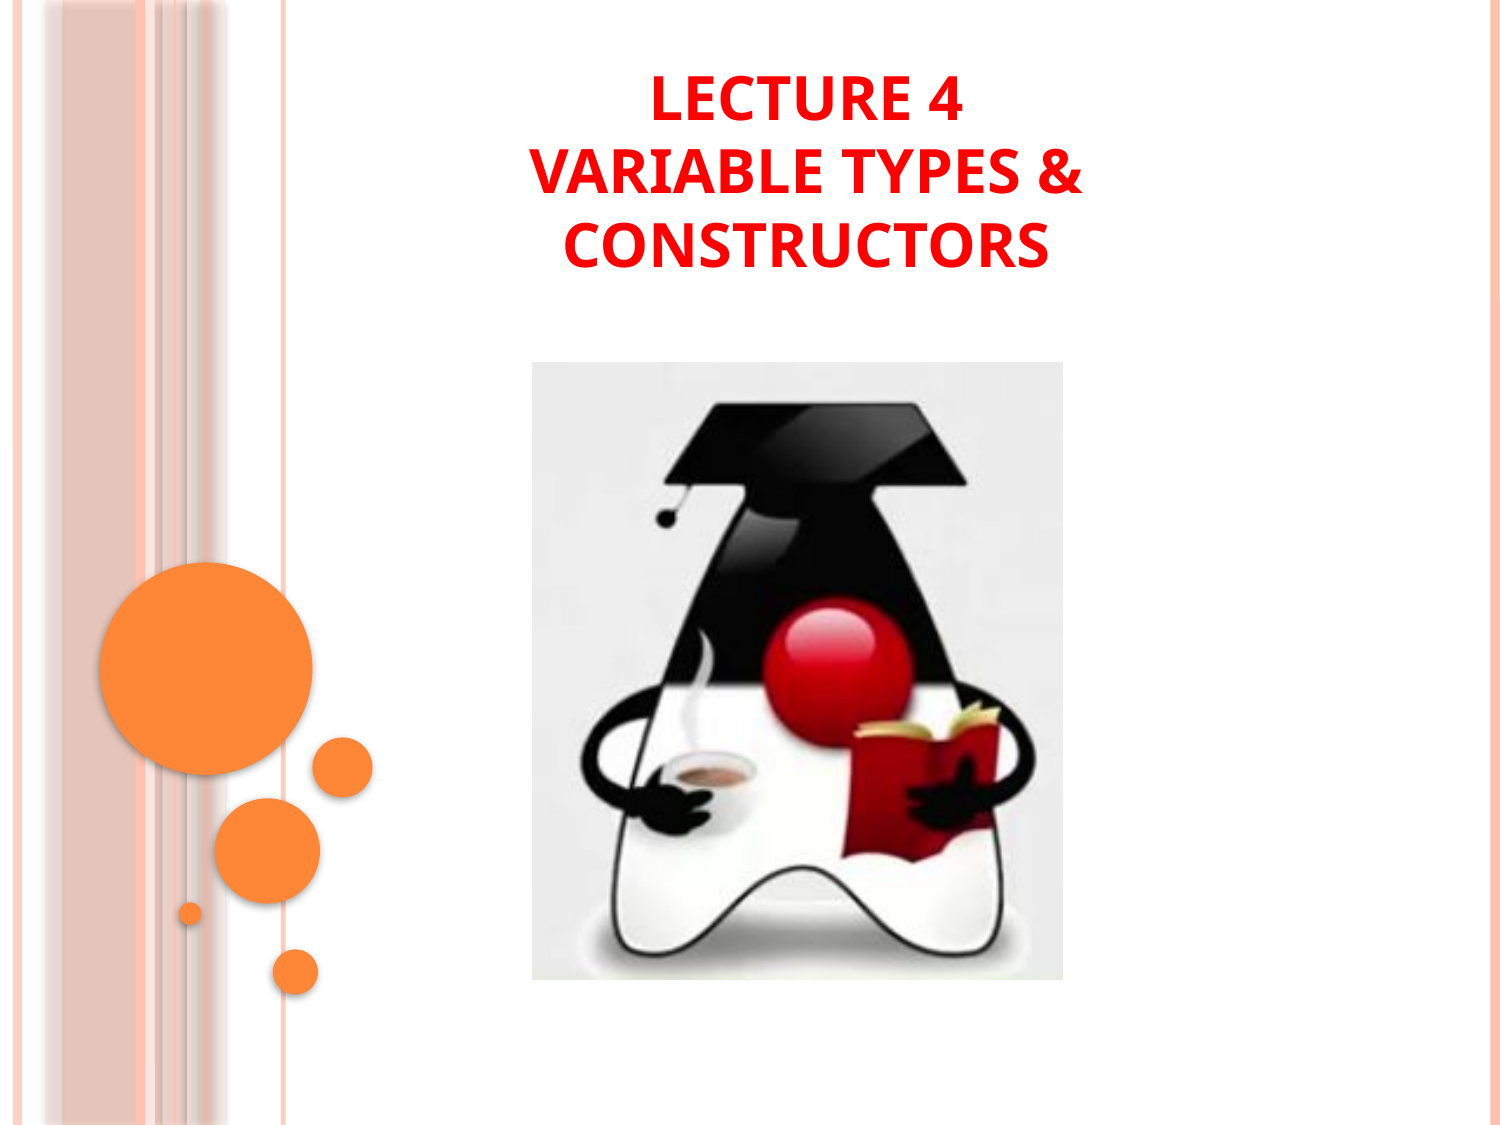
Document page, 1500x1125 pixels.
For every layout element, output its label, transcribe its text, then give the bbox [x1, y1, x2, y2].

title Lecture 4 Variable types & constructors [300, 50, 1313, 361]
picture [531, 361, 1063, 981]
